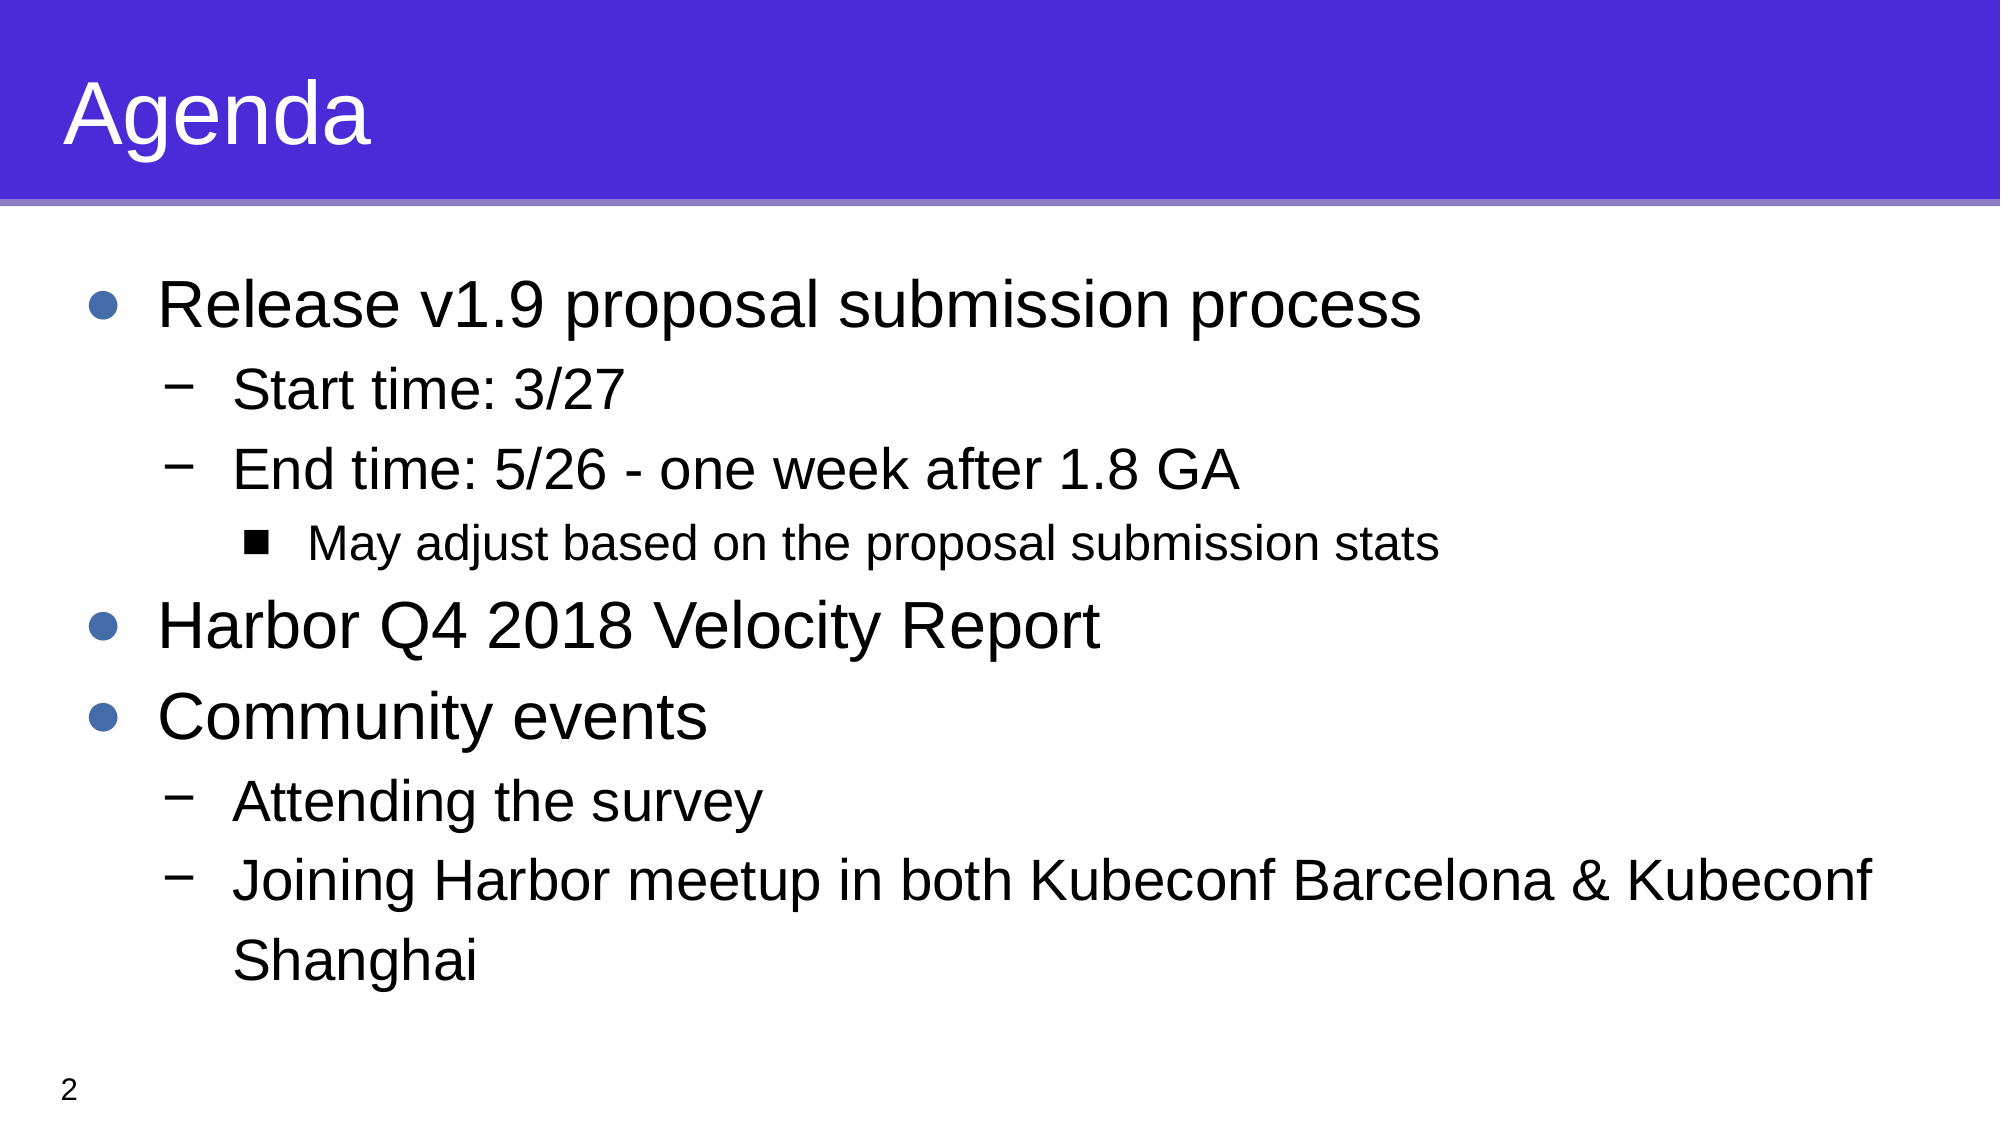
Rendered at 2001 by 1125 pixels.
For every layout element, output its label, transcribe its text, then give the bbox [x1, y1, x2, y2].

slide_number 2 [40, 1044, 161, 1125]
title Agenda [43, 34, 1907, 161]
list Release v1.9 proposal submission process Start time: 3/27 End time: 5/26 - one week after 1.8 GA May adjust based on the proposal submission stats Harbor Q4 2018 Velocity Report Community events Attending the survey Joining Harbor meetup in both Kubeconf Barcelona & Kubeconf Shanghai [62, 228, 1979, 977]
